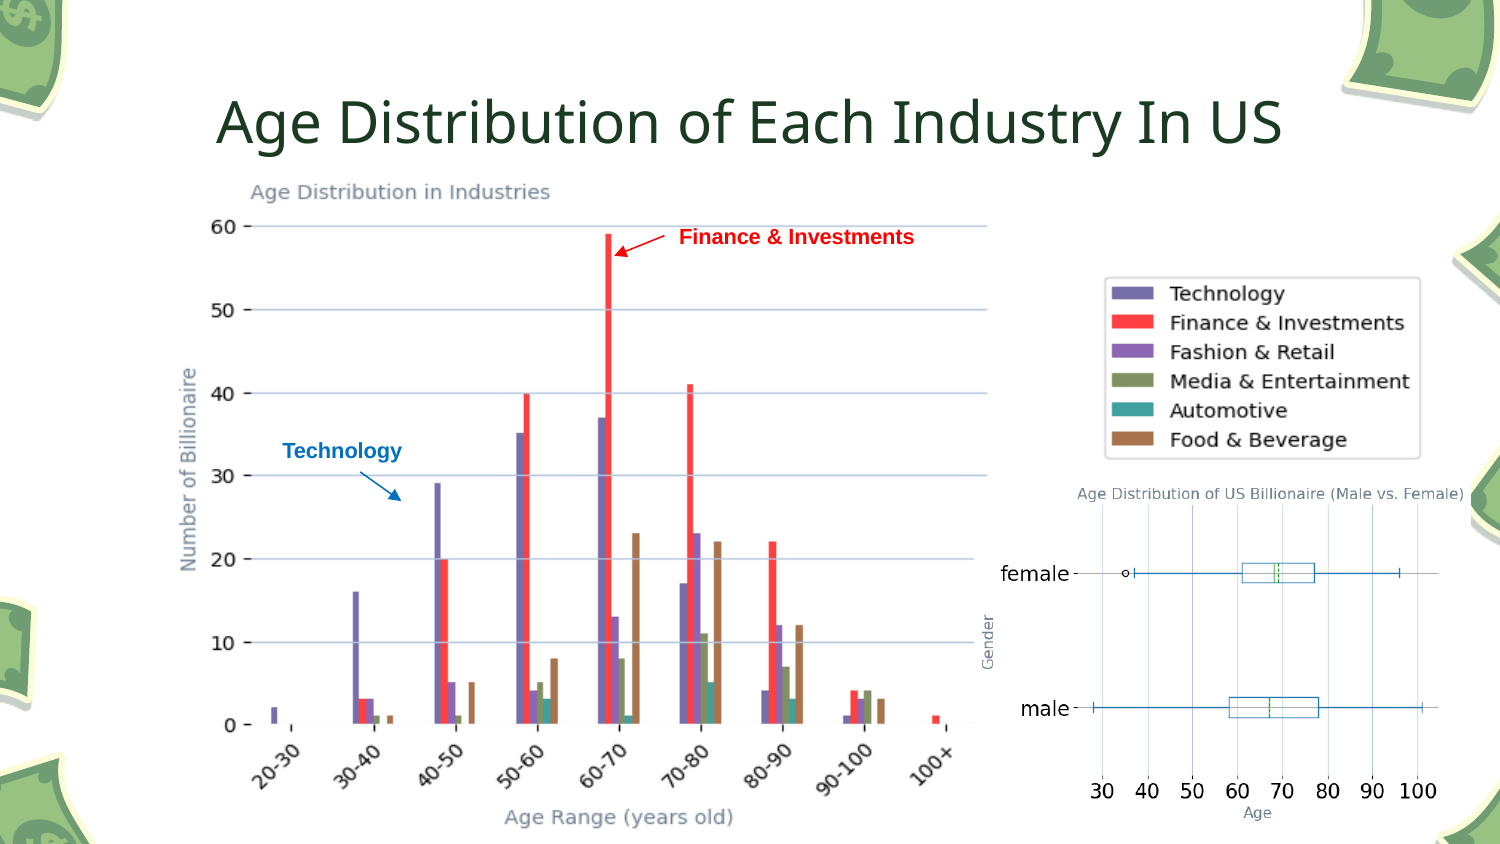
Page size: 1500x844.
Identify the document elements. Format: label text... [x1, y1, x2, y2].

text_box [1448, 716, 1500, 844]
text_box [1305, 0, 1500, 123]
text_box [359, 471, 402, 502]
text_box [0, 545, 30, 745]
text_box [613, 236, 665, 257]
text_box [0, 747, 125, 844]
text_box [1462, 132, 1500, 331]
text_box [1474, 420, 1500, 606]
picture [0, 0, 1500, 844]
text_box Age Distribution of Each Industry In US [118, 72, 1382, 167]
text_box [0, 0, 106, 120]
